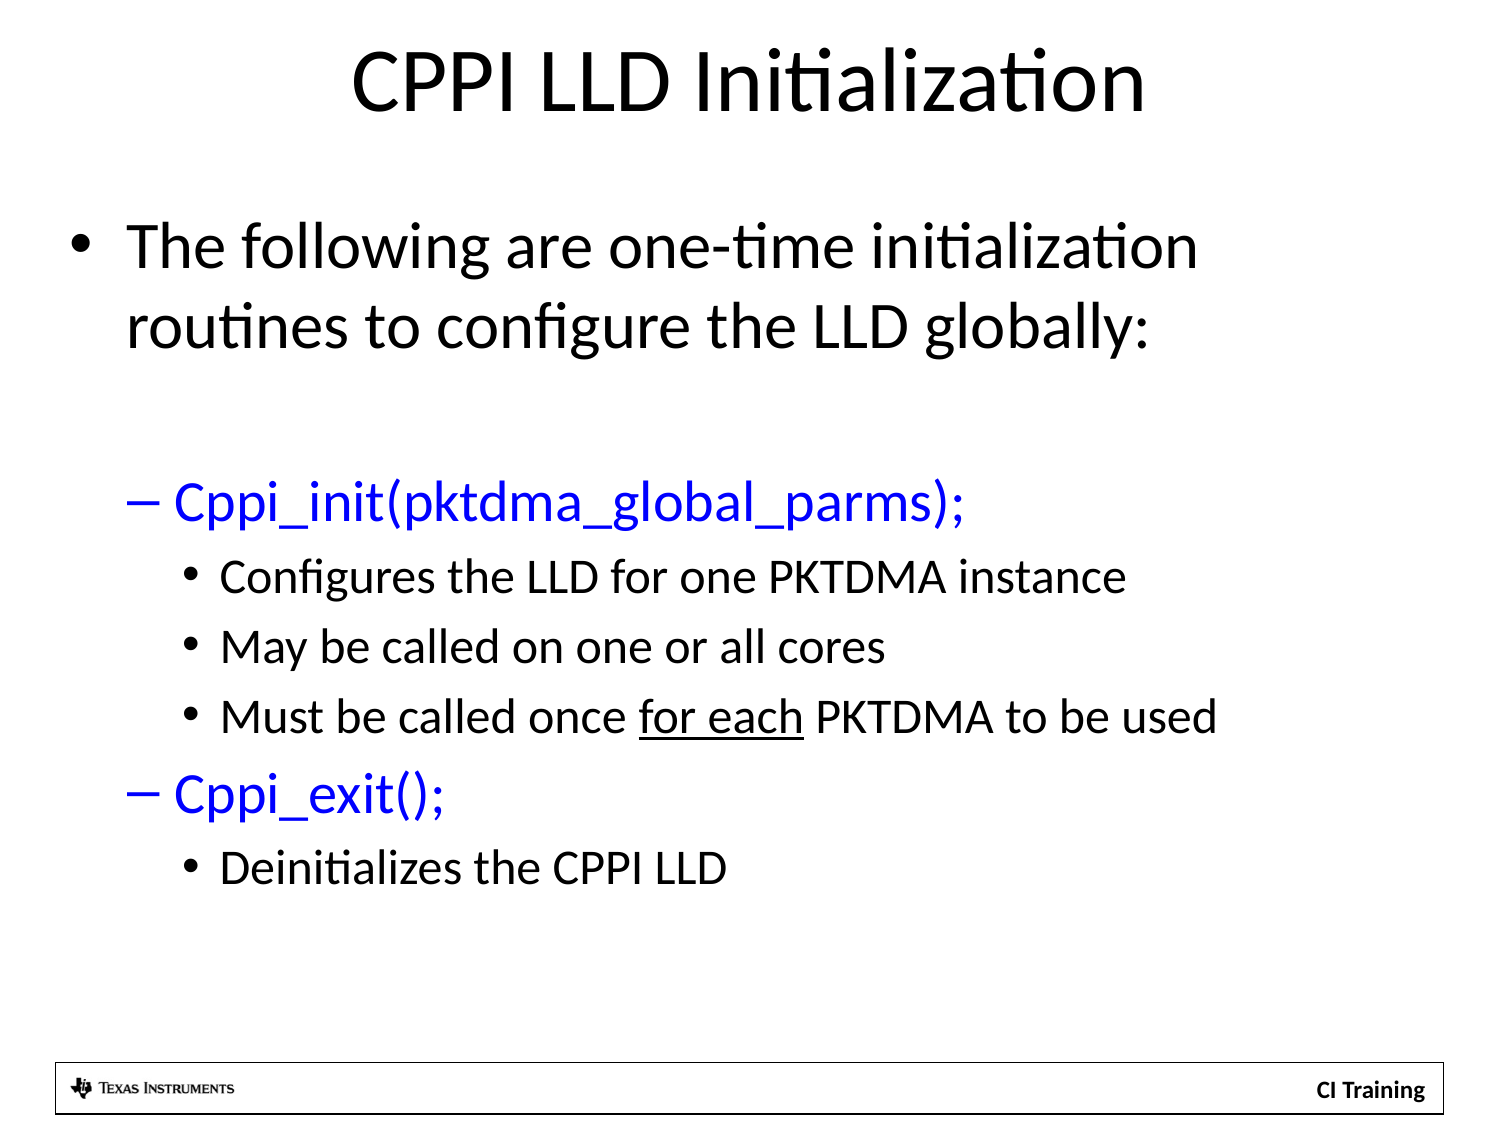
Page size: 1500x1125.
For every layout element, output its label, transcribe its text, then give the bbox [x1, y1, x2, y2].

list The following are one-time initialization routines to configure the LLD globally: Cppi_init(pktdma_global_parms); Configures the LLD for one PKTDMA instance May be called on one or all cores Must be called once for each PKTDMA to be used Cppi_exit(); Deinitializes the CPPI LLD [54, 194, 1444, 1038]
picture [59, 1066, 245, 1110]
title CPPI LLD Initialization [74, 12, 1426, 138]
